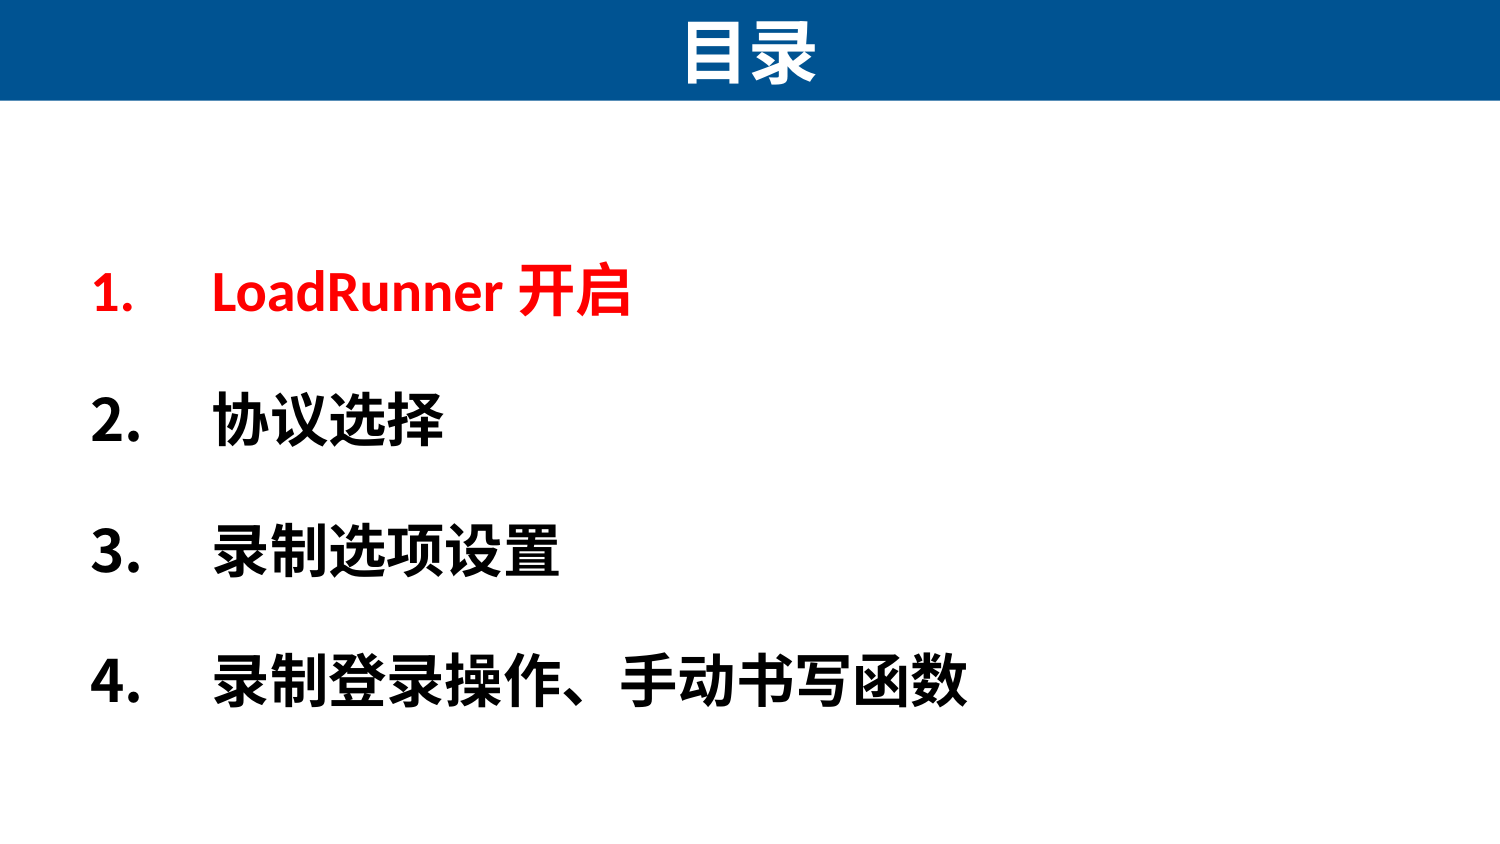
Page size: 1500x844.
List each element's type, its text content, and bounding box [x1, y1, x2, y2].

title 目录 [0, 0, 1500, 101]
list LoadRunner开启 协议选择 录制选项设置 录制登录操作、手动书写函数 [75, 196, 1425, 754]
